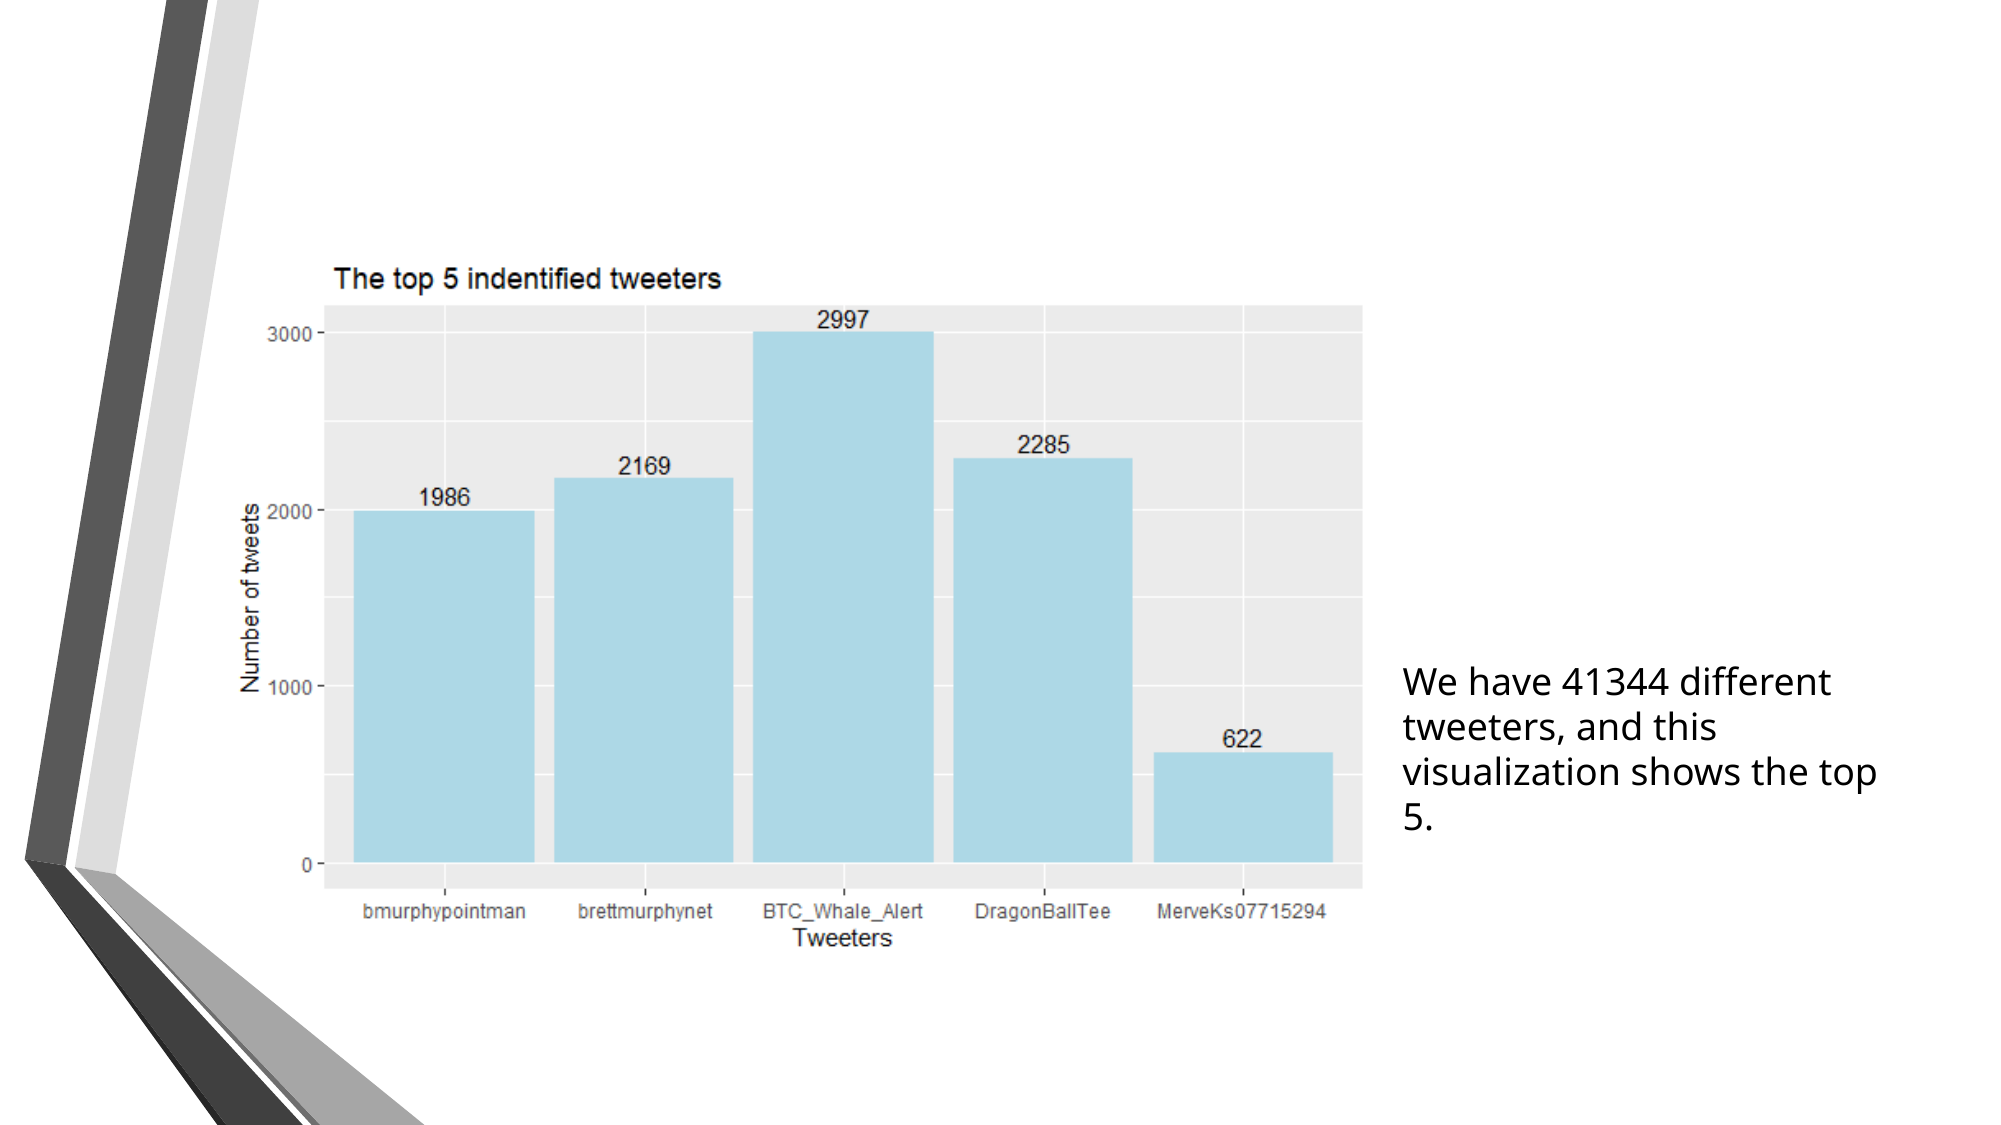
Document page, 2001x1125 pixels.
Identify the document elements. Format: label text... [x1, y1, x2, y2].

text_box We have 41344 different tweeters, and this visualization shows the top 5. [1387, 650, 1916, 846]
picture [226, 253, 1376, 963]
